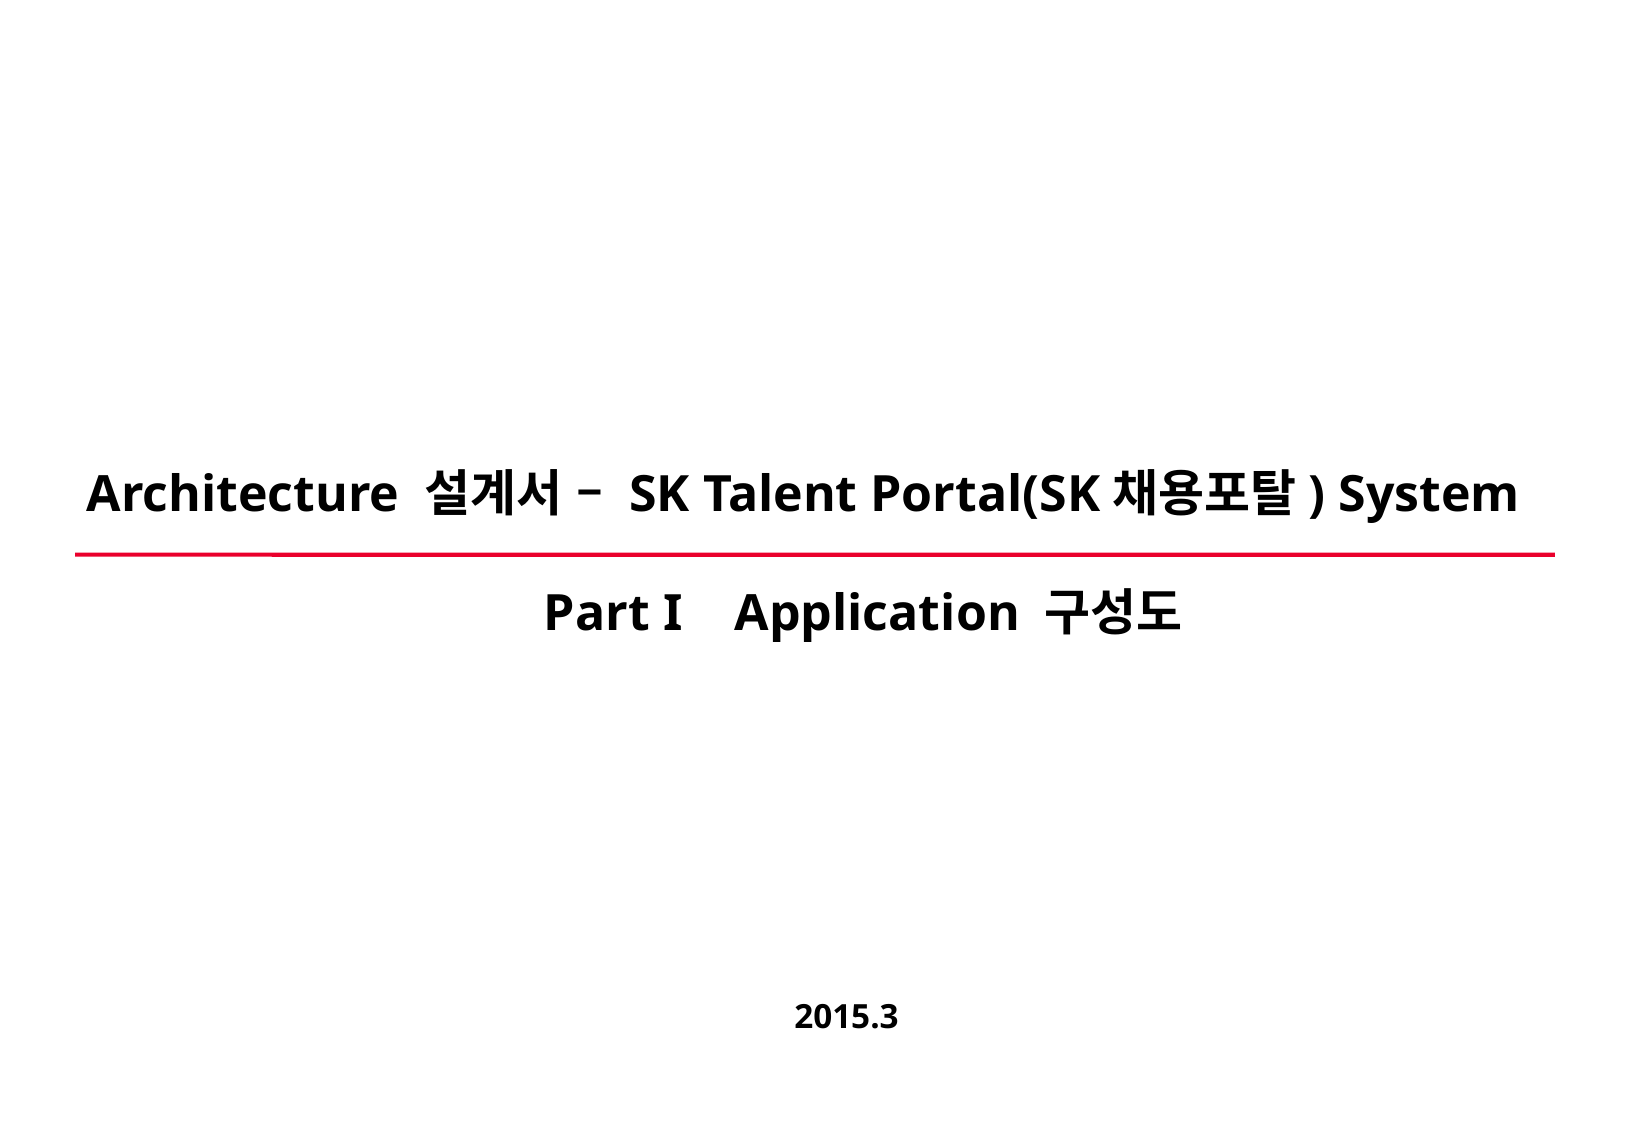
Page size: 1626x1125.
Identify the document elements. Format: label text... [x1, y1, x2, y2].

title Architecture 설계서 – SK Talent Portal(SK채용포탈) System [74, 401, 1557, 535]
subtitle 2015.3 [717, 987, 976, 1044]
text_box Part I Application 구성도 [532, 575, 1238, 653]
